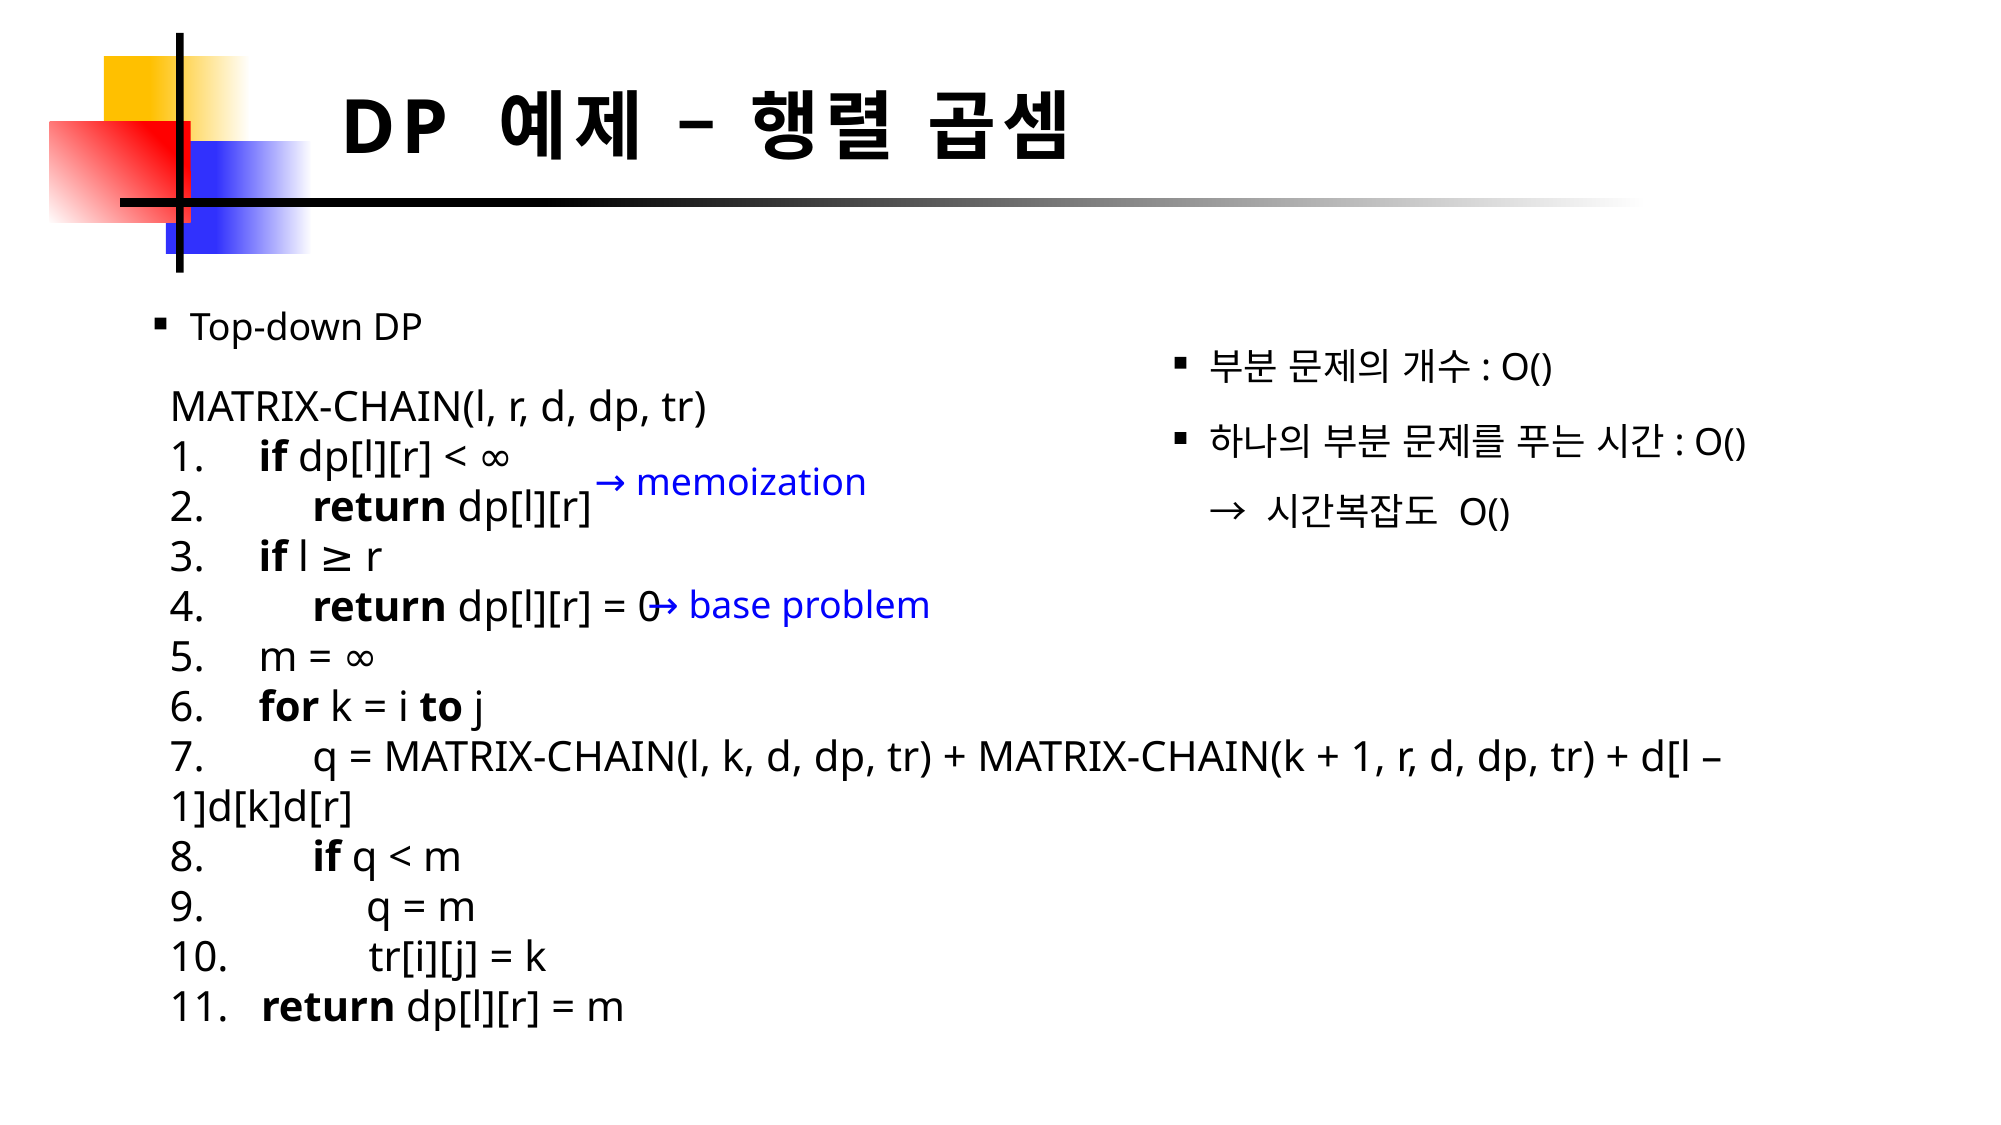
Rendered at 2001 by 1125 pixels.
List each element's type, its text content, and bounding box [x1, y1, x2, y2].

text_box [1174, 410, 1825, 471]
text_box → memoization [579, 450, 948, 511]
text_box → base problem [632, 574, 1000, 634]
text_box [49, 32, 1644, 273]
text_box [154, 295, 611, 357]
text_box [1174, 335, 1663, 396]
text_box MATRIX-CHAIN(l, r, d, dp, tr) 1. if dp[l][r] < ∞ 2. return dp[l][r] 3. if l ≥ r 4. return dp[l][r] = 0 5. m = ∞ 6. for k = i to j 7. q = MATRIX-CHAIN(l, k, d, dp, tr) + MATRIX-CHAIN(k + 1, r, d, dp, tr) + d[l – 1]d[k]d[r] 8. if q < m 9. q = m 10. tr[i][j] = k 11. return dp[l][r] = m [154, 372, 1884, 1038]
